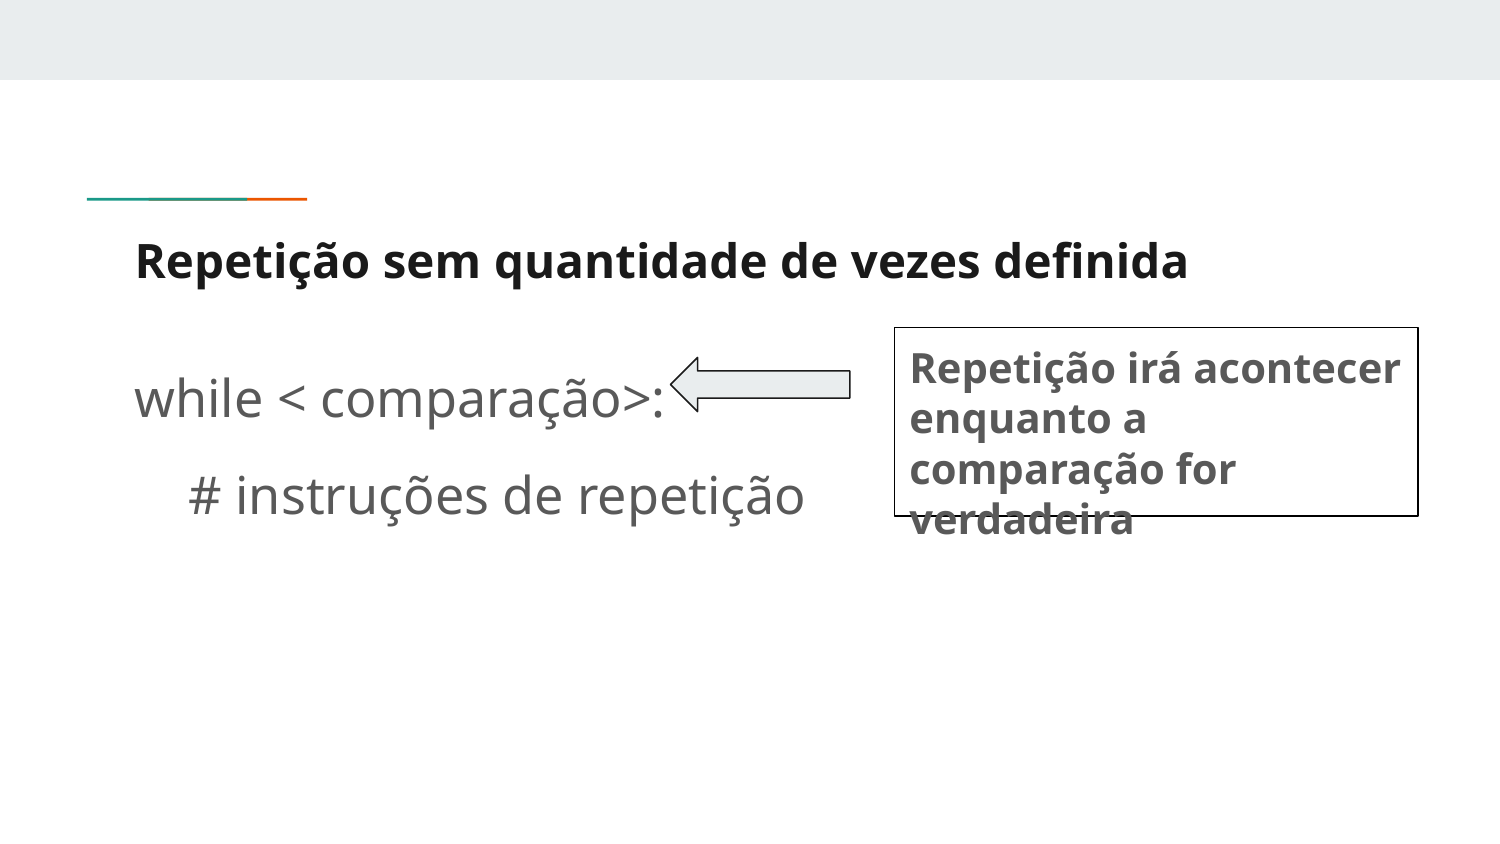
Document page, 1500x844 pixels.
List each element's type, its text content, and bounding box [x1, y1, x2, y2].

list while < comparação>: # instruções de repetição [119, 341, 1381, 712]
text_box Repetição irá acontecer enquanto a comparação for verdadeira [894, 327, 1418, 517]
title Repetição sem quantidade de vezes definida [119, 216, 1381, 305]
text_box [670, 357, 850, 412]
